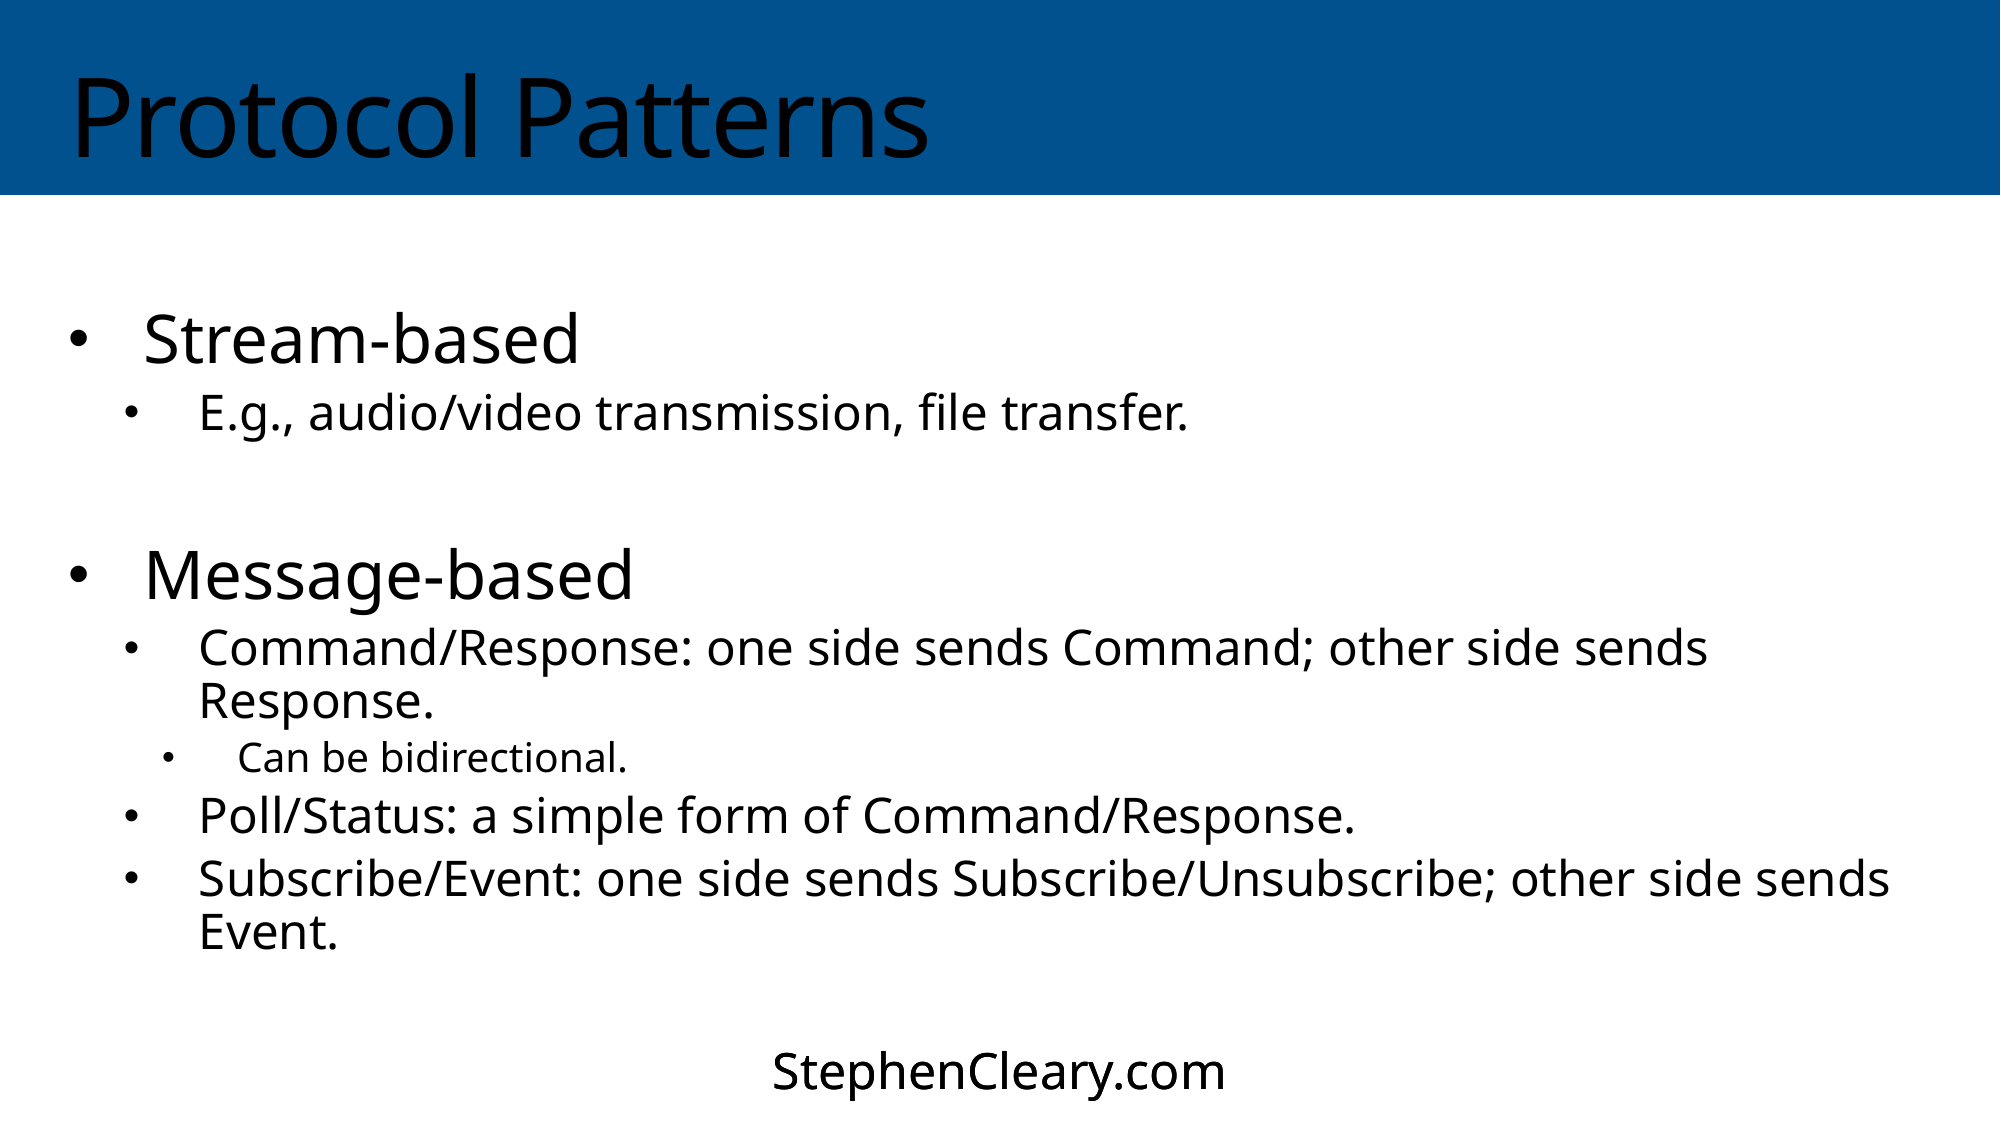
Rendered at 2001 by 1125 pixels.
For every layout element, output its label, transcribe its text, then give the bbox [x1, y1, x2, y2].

title Protocol Patterns [44, 47, 1957, 196]
list Stream-based E.g., audio/video transmission, file transfer. Message-based Command/Response: one side sends Command; other side sends Response. Can be bidirectional. Poll/Status: a simple form of Command/Response. Subscribe/Event: one side sends Subscribe/Unsubscribe; other side sends Event. [44, 196, 1956, 886]
